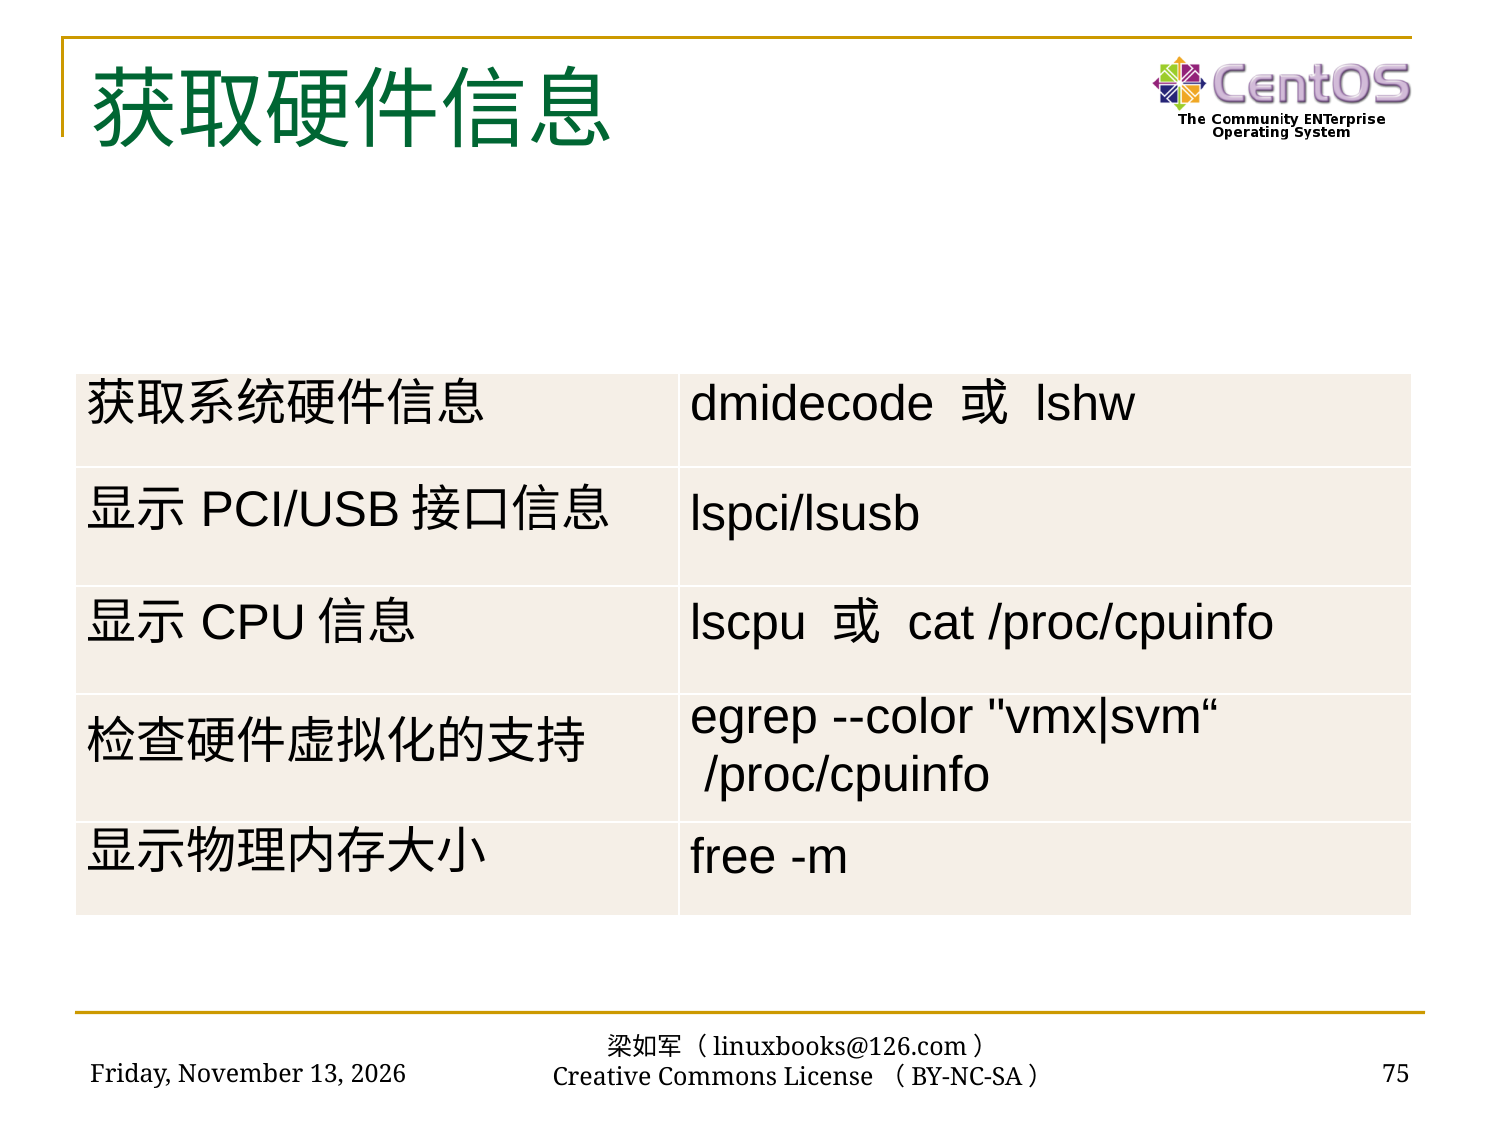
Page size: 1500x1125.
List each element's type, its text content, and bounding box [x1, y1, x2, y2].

table_cell egrep --color "vmx|svm“ /proc/cpuinfo [680, 695, 1411, 821]
slide_number 75 [1074, 1023, 1426, 1100]
table_cell 检查硬件虚拟化的支持 [76, 695, 678, 821]
table_cell free -m [680, 823, 1411, 915]
table_cell lscpu 或 cat /proc/cpuinfo [680, 587, 1411, 693]
title 获取硬件信息 [75, 45, 1425, 233]
table_cell 显示CPU信息 [76, 587, 678, 693]
footer 梁如军（linuxbooks@126.com） Creative Commons License（BY-NC-SA） [359, 1022, 1247, 1099]
table_cell lspci/lsusb [680, 468, 1411, 585]
table_cell 显示PCI/USB接口信息 [76, 468, 678, 585]
table_cell 显示物理内存大小 [76, 823, 678, 915]
table_header 获取系统硬件信息 [76, 374, 678, 466]
table_header dmidecode 或 lshw [680, 374, 1411, 466]
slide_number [74, 1023, 426, 1100]
